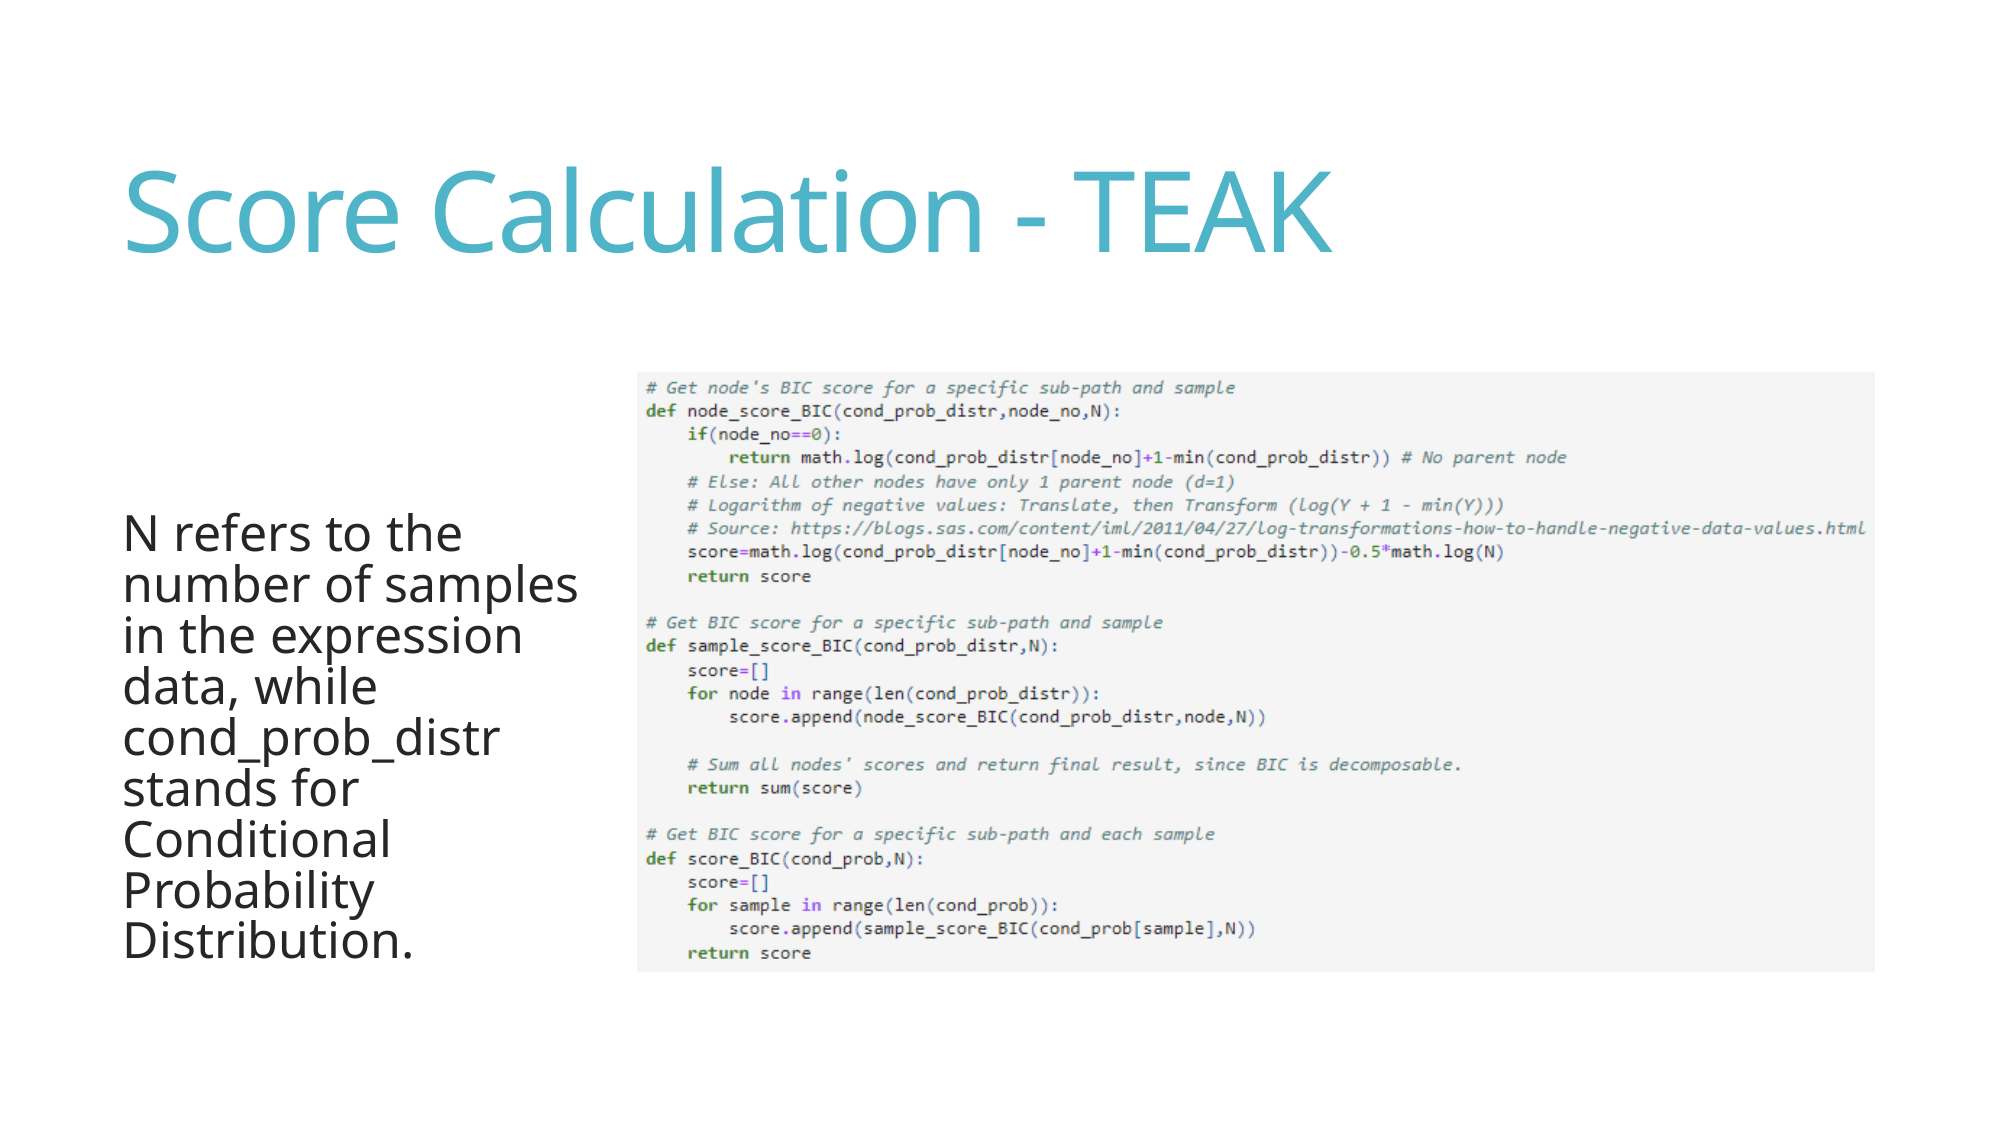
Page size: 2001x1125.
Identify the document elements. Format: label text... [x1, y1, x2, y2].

list N refers to the number of samples in the expression data, while cond_prob_distr stands for Conditional Probability Distribution. [107, 503, 620, 842]
picture [636, 372, 1876, 972]
title Score Calculation - TEAK [107, 81, 1875, 354]
